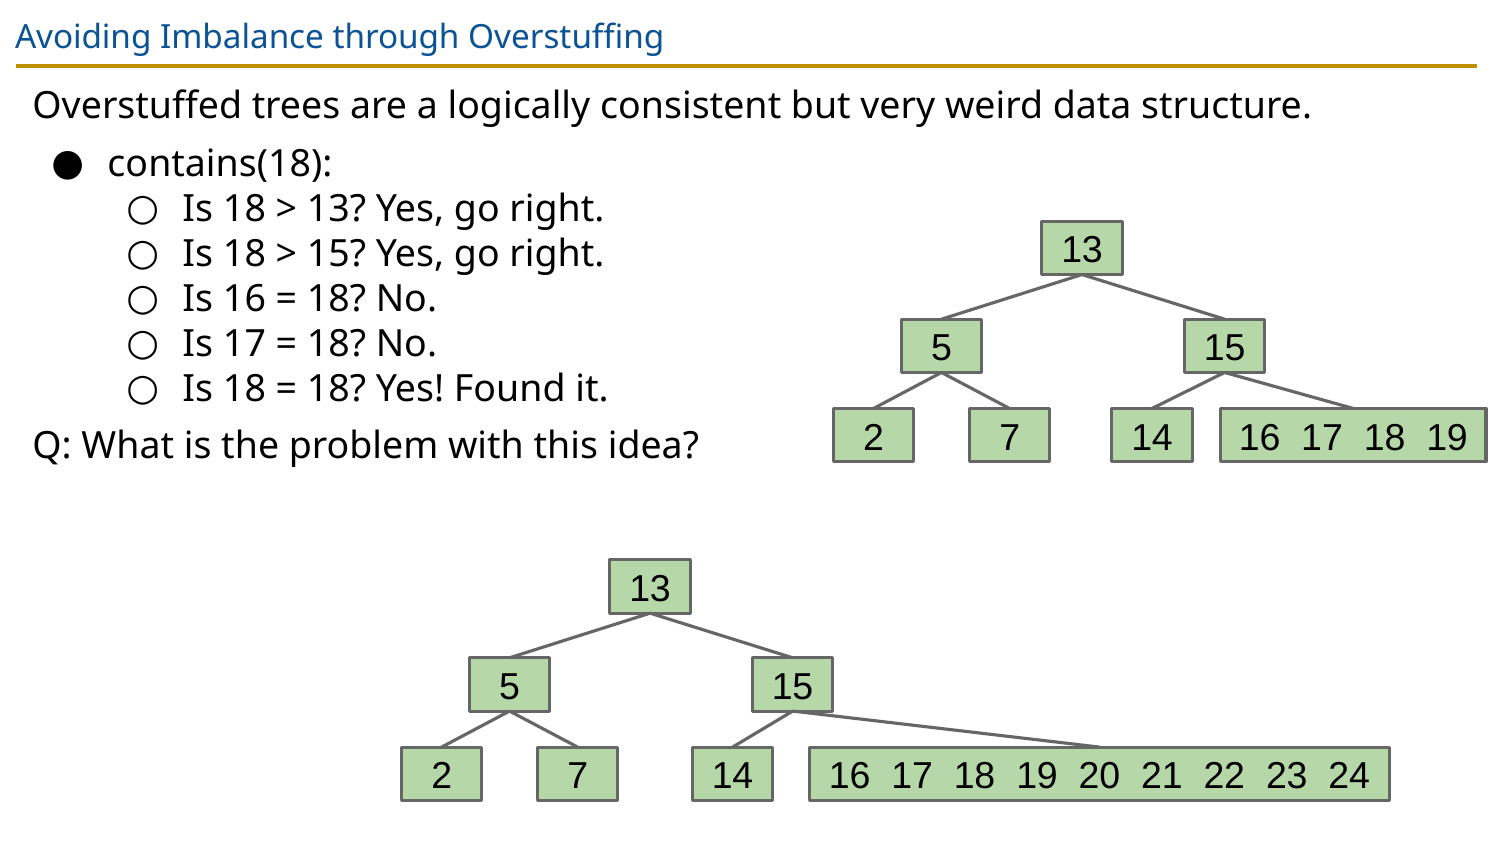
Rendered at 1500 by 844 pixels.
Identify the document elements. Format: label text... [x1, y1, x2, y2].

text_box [1224, 372, 1354, 409]
title Avoiding Imbalance through Overstuffing [0, 0, 1398, 65]
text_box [873, 372, 939, 409]
text_box 16 17 18 19 [1220, 408, 1487, 462]
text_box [1081, 274, 1225, 320]
text_box 13 [1041, 221, 1123, 273]
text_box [941, 372, 1010, 409]
text_box 2 [833, 408, 914, 462]
text_box 15 [1184, 319, 1265, 370]
text_box 14 [1111, 408, 1193, 462]
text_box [401, 559, 1391, 801]
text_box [941, 274, 1080, 320]
text_box 5 [901, 319, 982, 370]
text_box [1151, 372, 1222, 409]
text_box 7 [969, 408, 1050, 462]
list Overstuffed trees are a logically consistent but very weird data structure. contains(18): Is 18 > 13? Yes, go right. Is 18 > 15? Yes, go right. Is 16 = 18? No. Is 17 = 18? No. Is 18 = 18? Yes! Found it. Q: What is the problem with this idea? [17, 65, 1416, 627]
